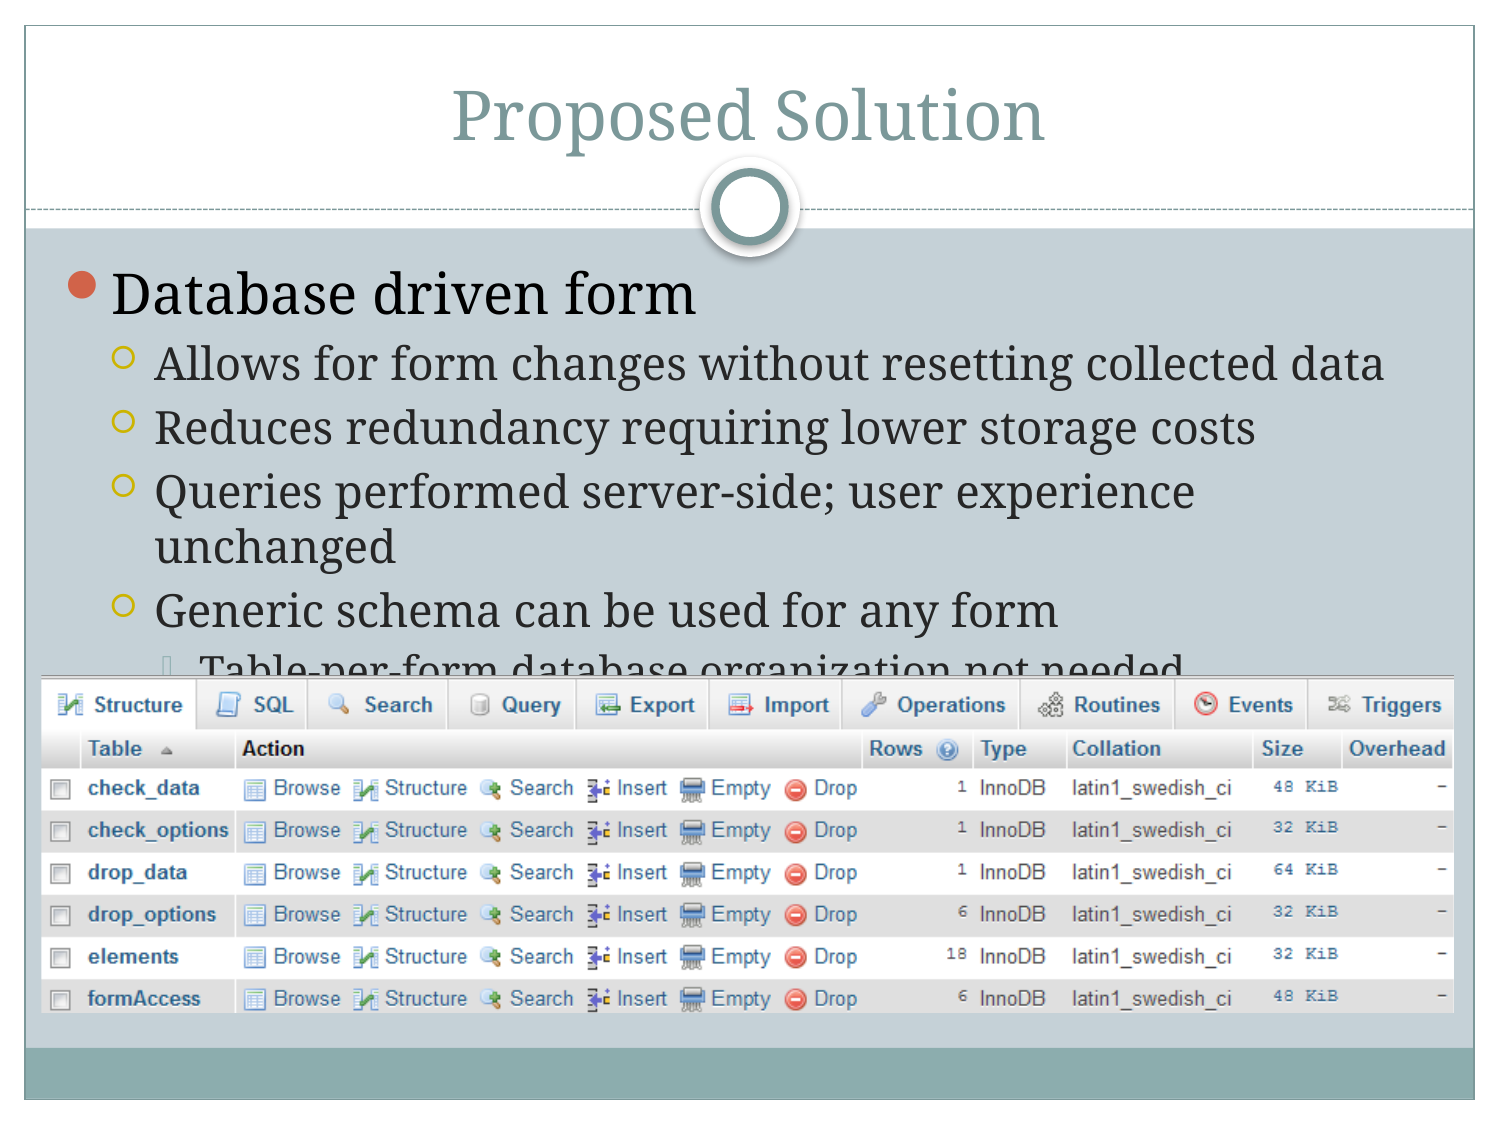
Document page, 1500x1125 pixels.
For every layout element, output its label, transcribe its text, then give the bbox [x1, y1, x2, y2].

title Proposed Solution [49, 37, 1450, 162]
picture [41, 674, 1455, 1013]
list Database driven form Allows for form changes without resetting collected data Reduces redundancy requiring lower storage costs Queries performed server-side; user experience unchanged Generic schema can be used for any form Table-per-form database organization not needed [49, 250, 1445, 672]
